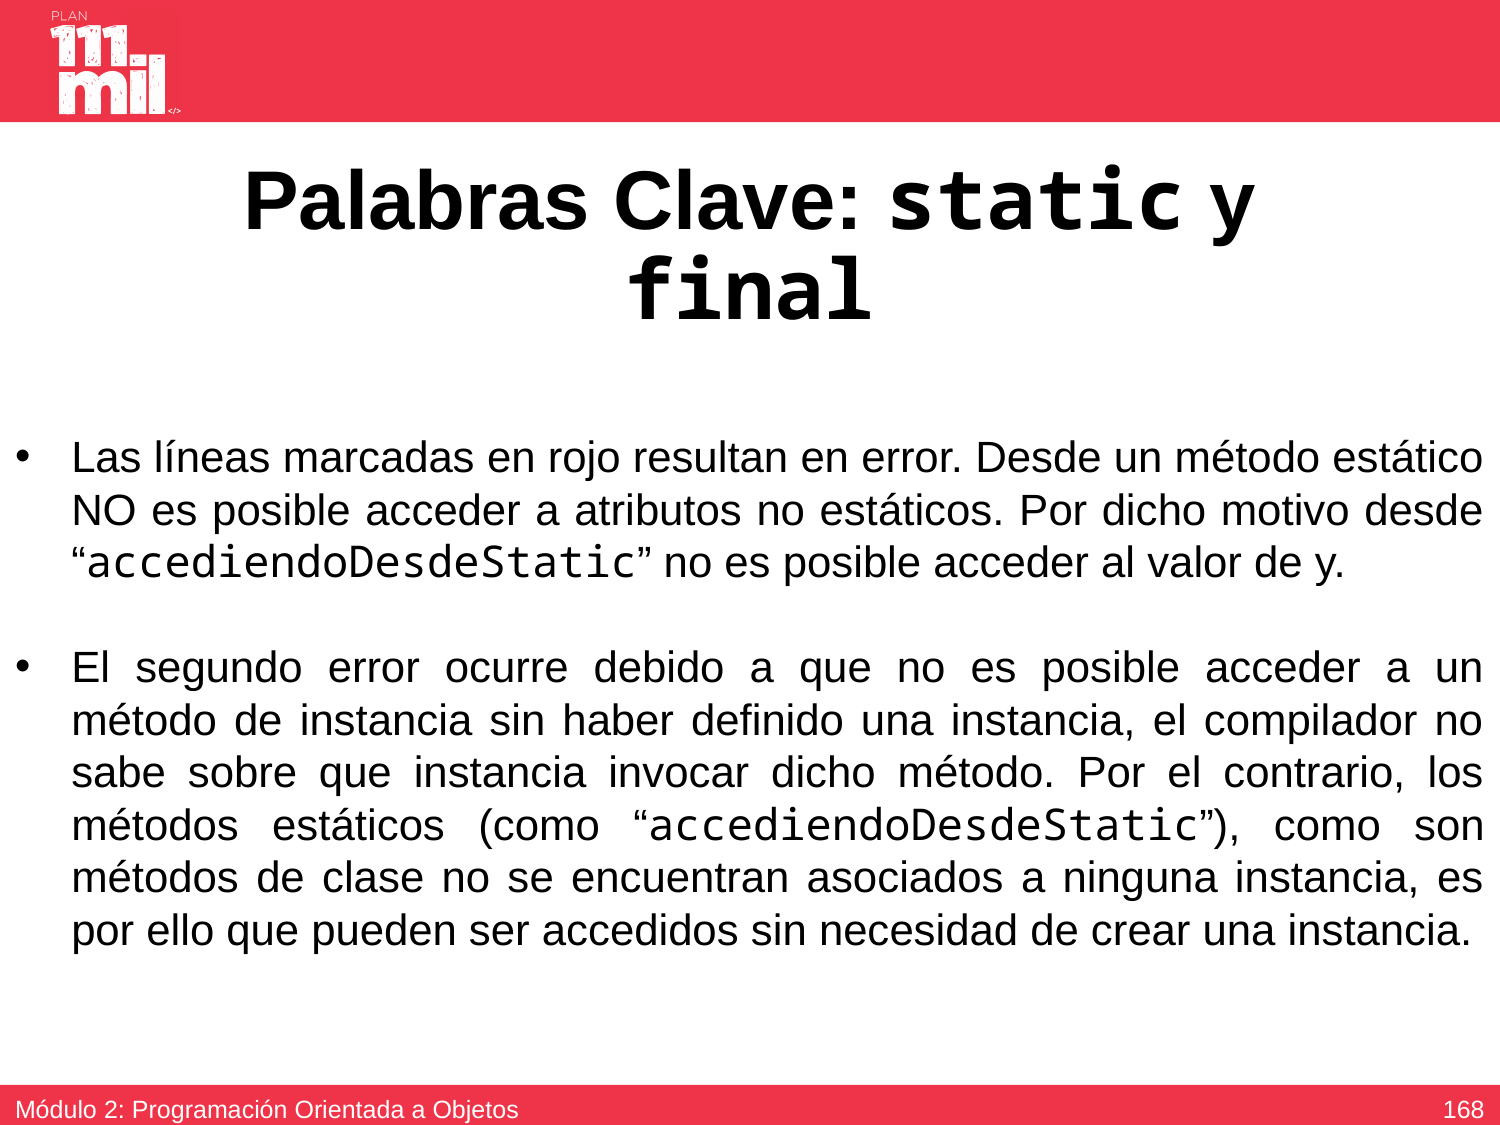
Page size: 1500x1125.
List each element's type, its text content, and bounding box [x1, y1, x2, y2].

picture [49, 10, 181, 115]
footer Módulo 2: Programación Orientada a Objetos [0, 1078, 719, 1125]
slide_number 167 [1162, 1078, 1500, 1125]
title Palabras Clave: static y final [103, 147, 1397, 348]
text_box Las líneas marcadas en rojo resultan en error. Desde un método estático NO es posible acceder a atributos no estáticos. Por dicho motivo desde “accediendoDesdeStatic” no es posible acceder al valor de y. El segundo error ocurre debido a que no es posible acceder a un método de instancia sin haber definido una instancia, el compilador no sabe sobre que instancia invocar dicho método. Por el contrario, los métodos estáticos (como “accediendoDesdeStatic”), como son métodos de clase no se encuentran asociados a ninguna instancia, es por ello que pueden ser accedidos sin necesidad de crear una instancia. [0, 421, 1500, 967]
